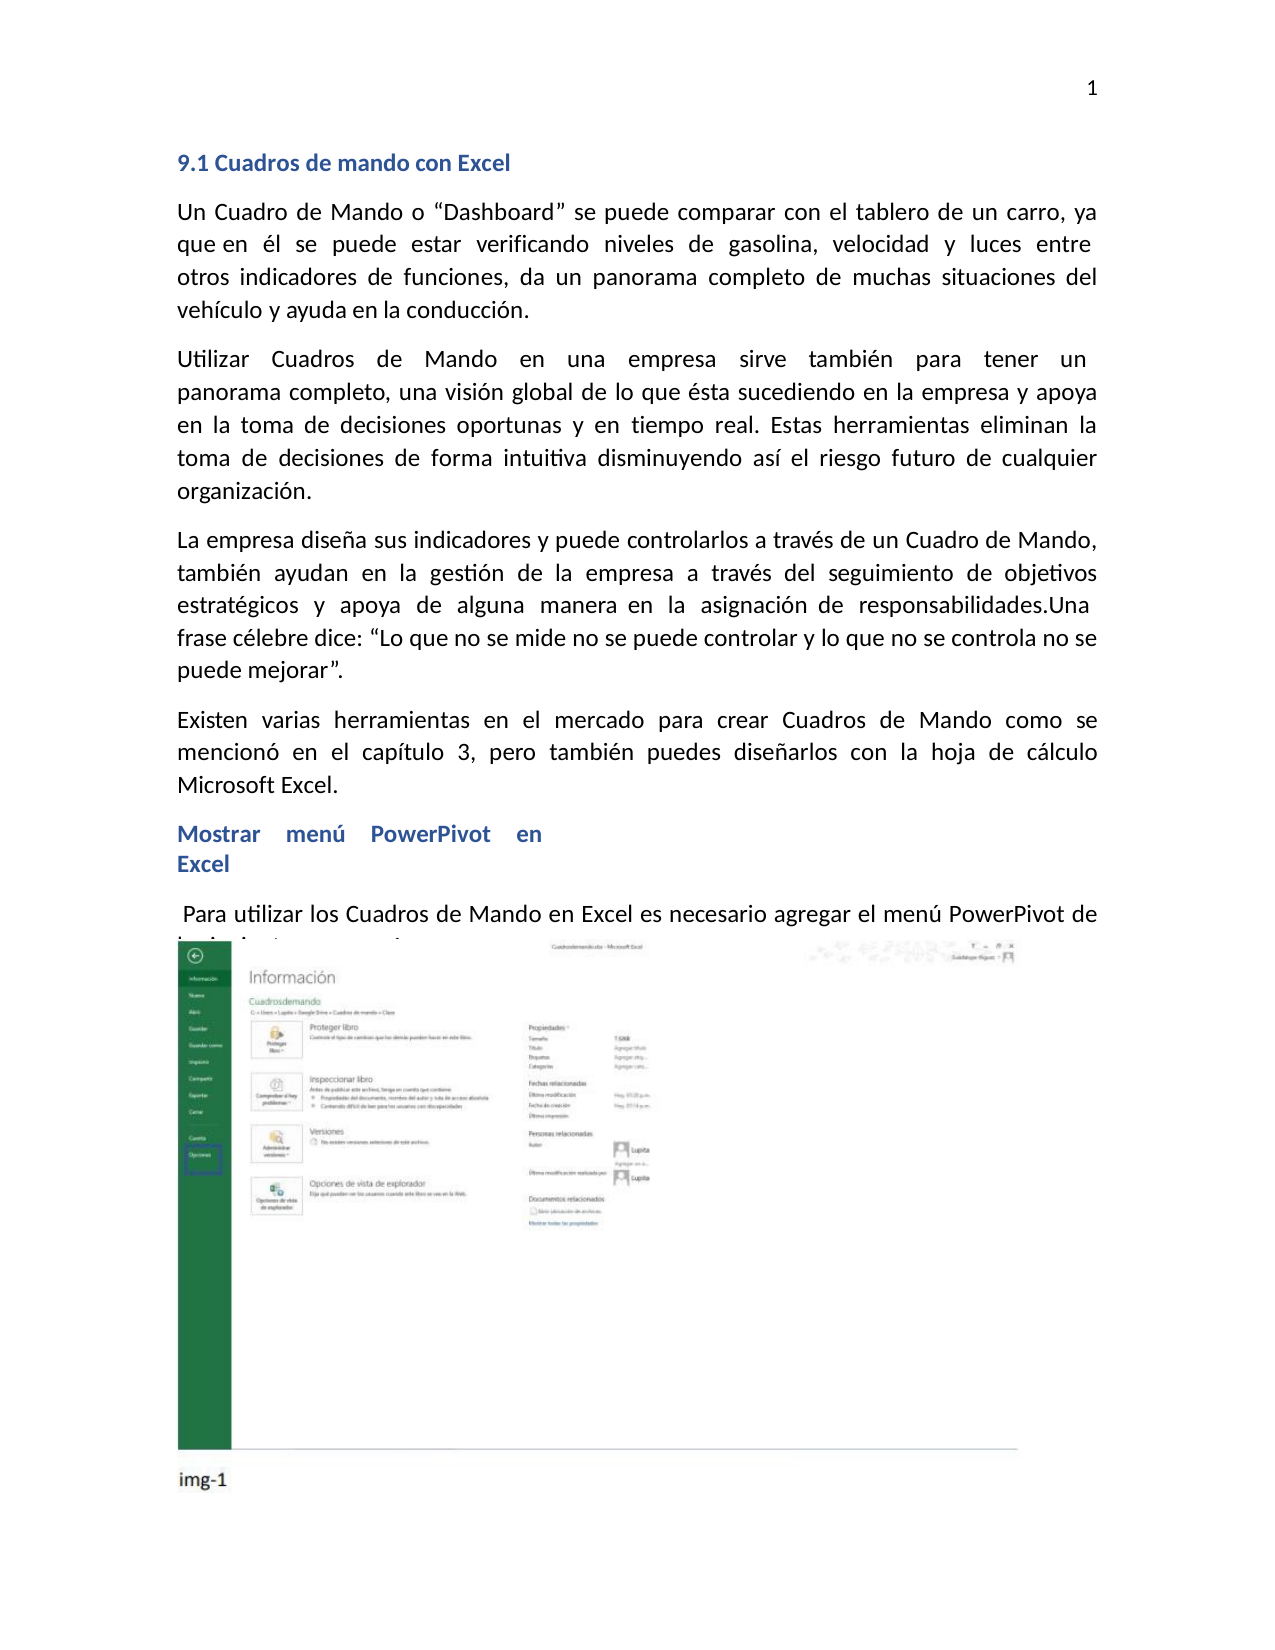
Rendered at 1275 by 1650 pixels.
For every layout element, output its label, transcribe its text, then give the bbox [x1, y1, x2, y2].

text_box 1 9.1 Cuadros de mando con Excel Un Cuadro de Mando o “Dashboard” se puede comparar con el tablero de un carro, ya que en él se puede estar verificando niveles de gasolina, velocidad y luces entre otros indicadores de funciones, da un panorama completo de muchas situaciones del vehículo y ayuda en la conducción. Utilizar Cuadros de Mando en una empresa sirve también para tener un panorama completo, una visión global de lo que ésta sucediendo en la empresa y apoya en la toma de decisiones oportunas y en tiempo real. Estas herramientas eliminan la toma de decisiones de forma intuitiva disminuyendo así el riesgo futuro de cualquier organización. La empresa diseña sus indicadores y puede controlarlos a través de un Cuadro de Mando, también ayudan en la gestión de la empresa a través del seguimiento de objetivos estratégicos y apoya de alguna manera en la asignación de responsabilidades.Una frase célebre dice: “Lo que no se mide no se puede controlar y lo que no se controla no se puede mejorar”. Existen varias herramientas en el mercado para crear Cuadros de Mando como se mencionó en el capítulo 3, pero también puedes diseñarlos con la hoja de cálculo Microsoft Excel. Mostrar menú PowerPivot en Excel Para utilizar los Cuadros de Mando en Excel es necesario agregar el menú PowerPivot de la siguiente manera: 1. En el menú Archivo seleccionar Opciones. [175, 72, 1101, 923]
text_box [177, 939, 1021, 1493]
